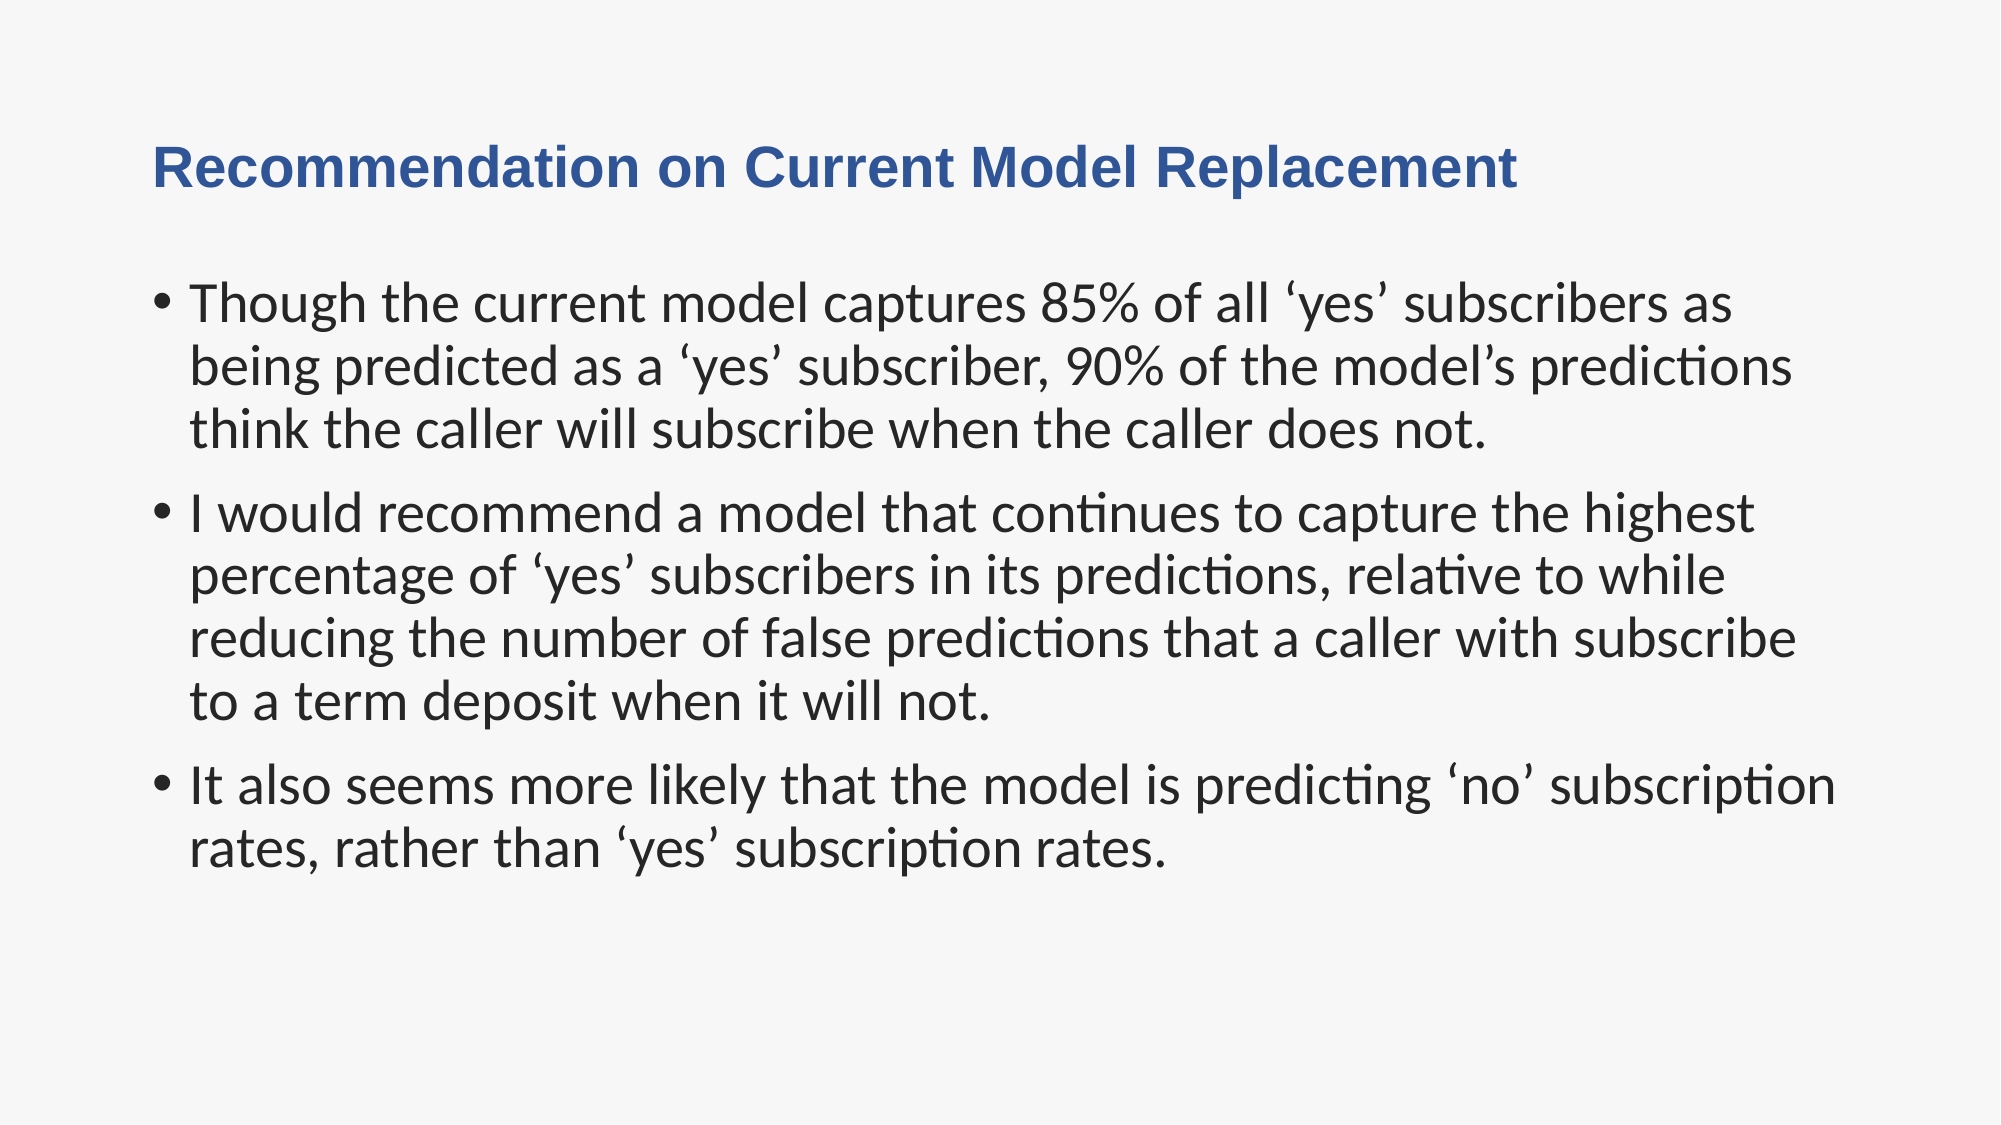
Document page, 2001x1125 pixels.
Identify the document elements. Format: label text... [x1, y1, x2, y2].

list Though the current model captures 85% of all ‘yes’ subscribers as being predicted as a ‘yes’ subscriber, 90% of the model’s predictions think the caller will subscribe when the caller does not. I would recommend a model that continues to capture the highest percentage of ‘yes’ subscribers in its predictions, relative to while reducing the number of false predictions that a caller with subscribe to a term deposit when it will not. It also seems more likely that the model is predicting ‘no’ subscription rates, rather than ‘yes’ subscription rates. [137, 265, 1863, 1014]
title Recommendation on Current Model Replacement [137, 59, 1863, 265]
